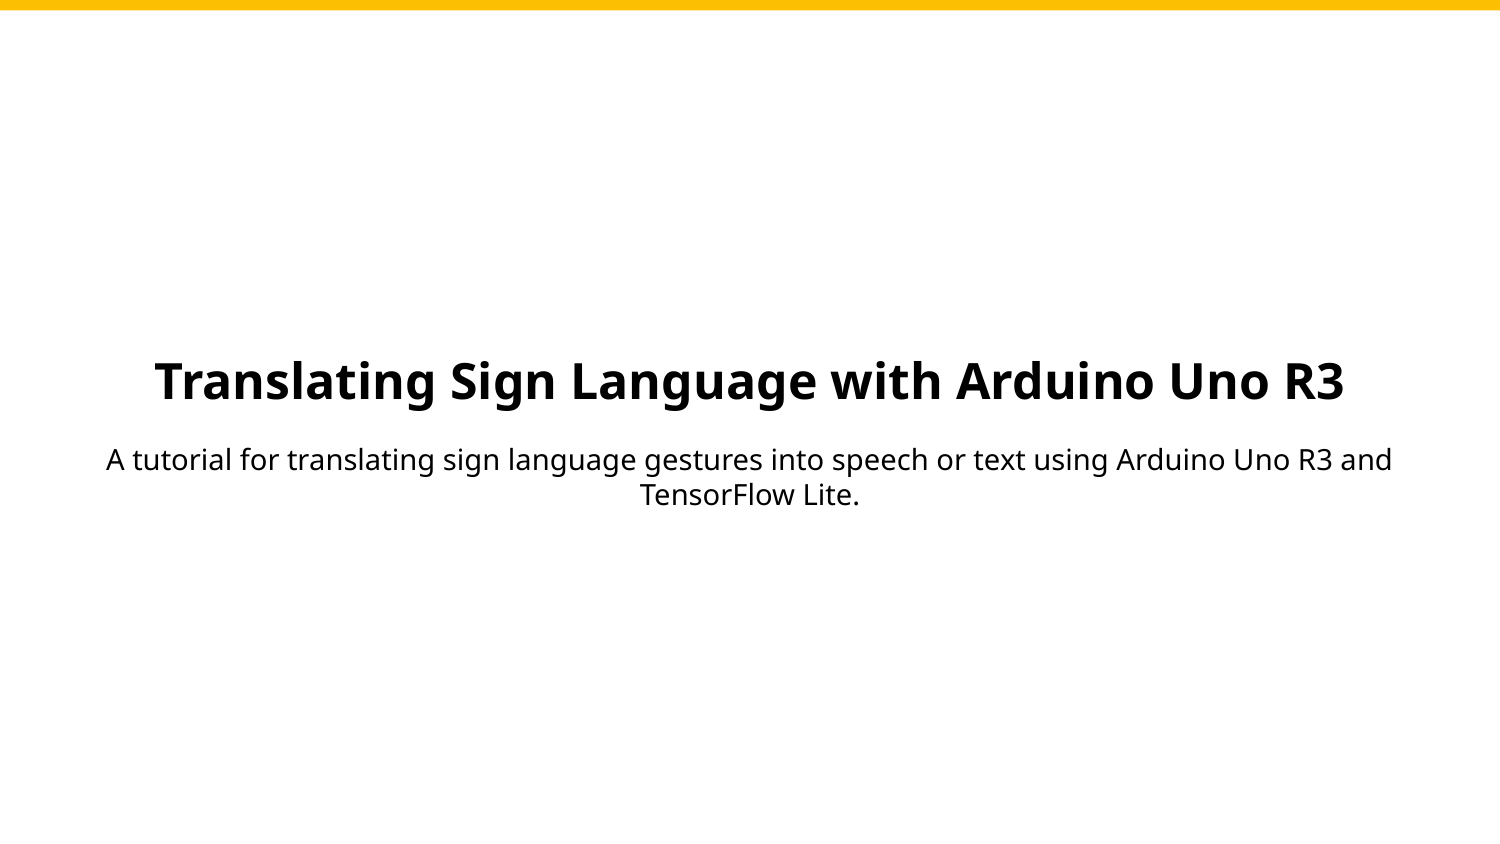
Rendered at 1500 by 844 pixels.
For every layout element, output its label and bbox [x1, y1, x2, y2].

text_box [66, 334, 1434, 510]
text_box [0, 0, 1500, 11]
